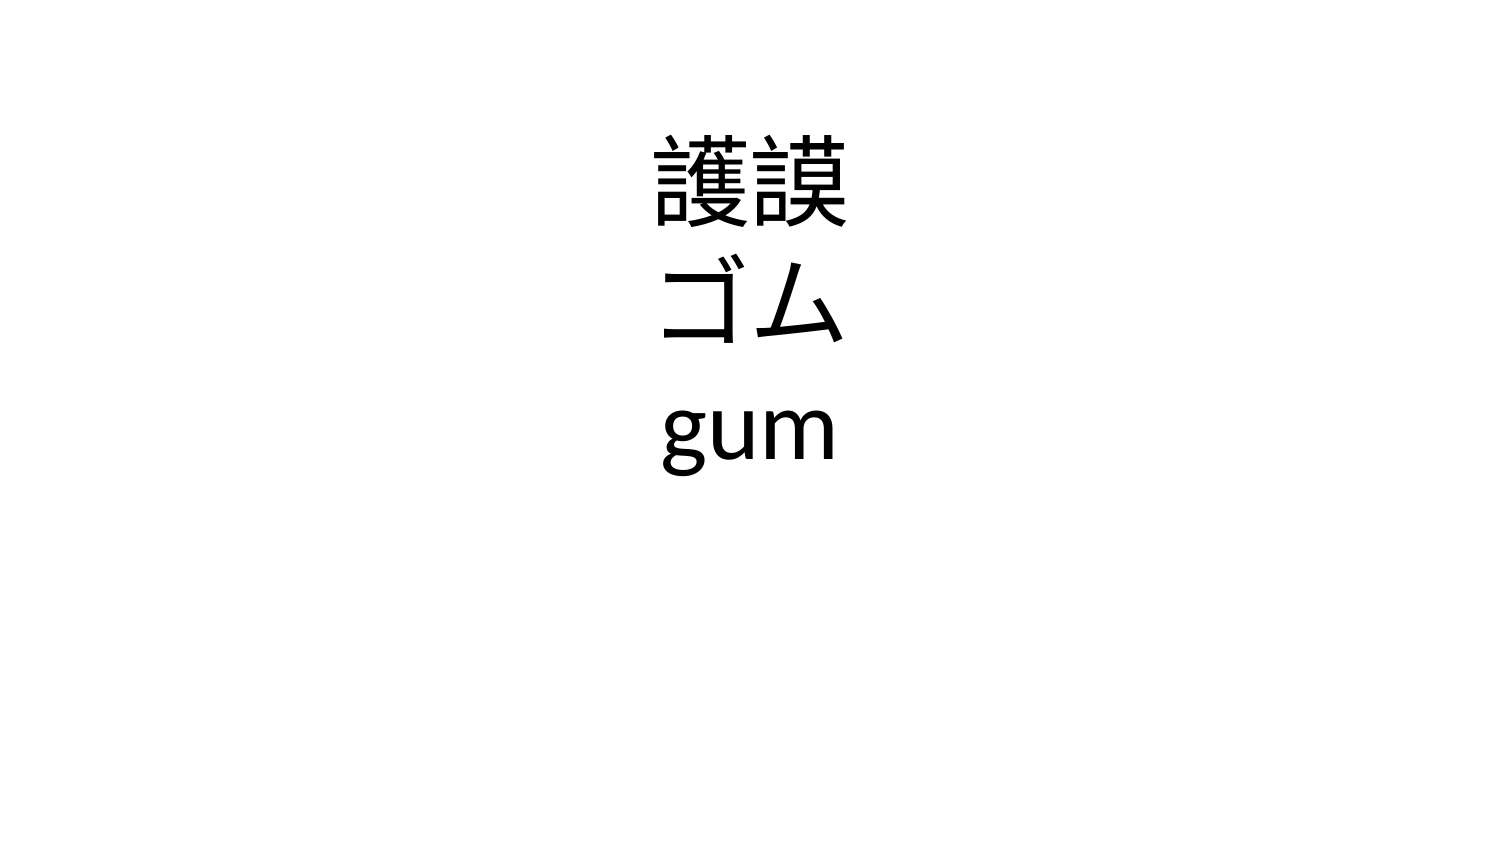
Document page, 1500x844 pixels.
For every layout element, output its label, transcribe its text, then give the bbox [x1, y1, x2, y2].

text_box 護謨 ゴム gum [0, 149, 1500, 450]
